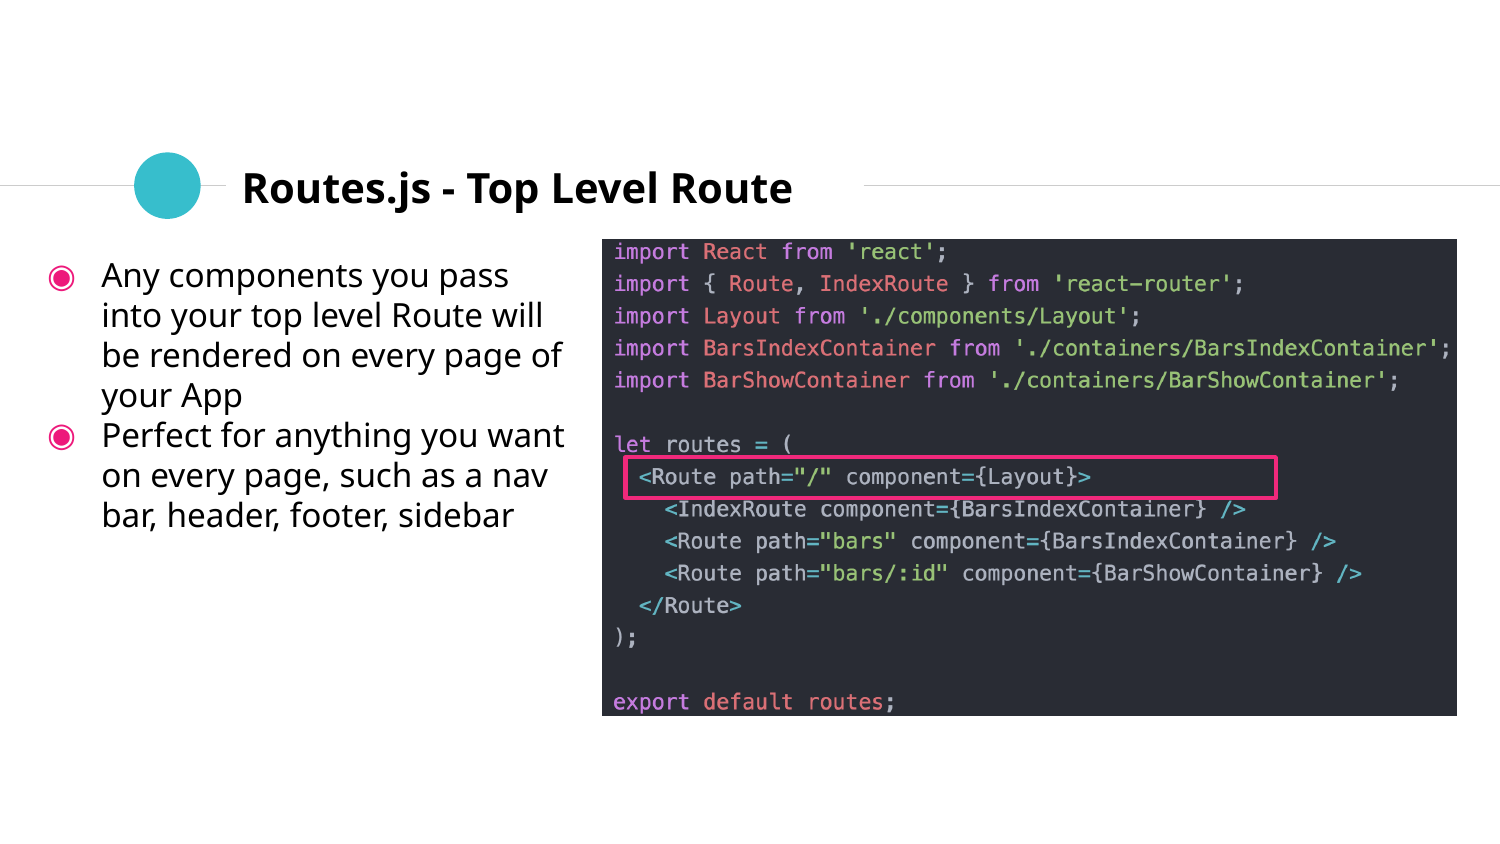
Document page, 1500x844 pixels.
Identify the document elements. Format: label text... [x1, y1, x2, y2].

list Any components you pass into your top level Route will be rendered on every page of your App Perfect for anything you want on every page, such as a nav bar, header, footer, sidebar [11, 239, 590, 716]
title Routes.js - Top Level Route [226, 151, 863, 223]
picture [602, 238, 1457, 717]
